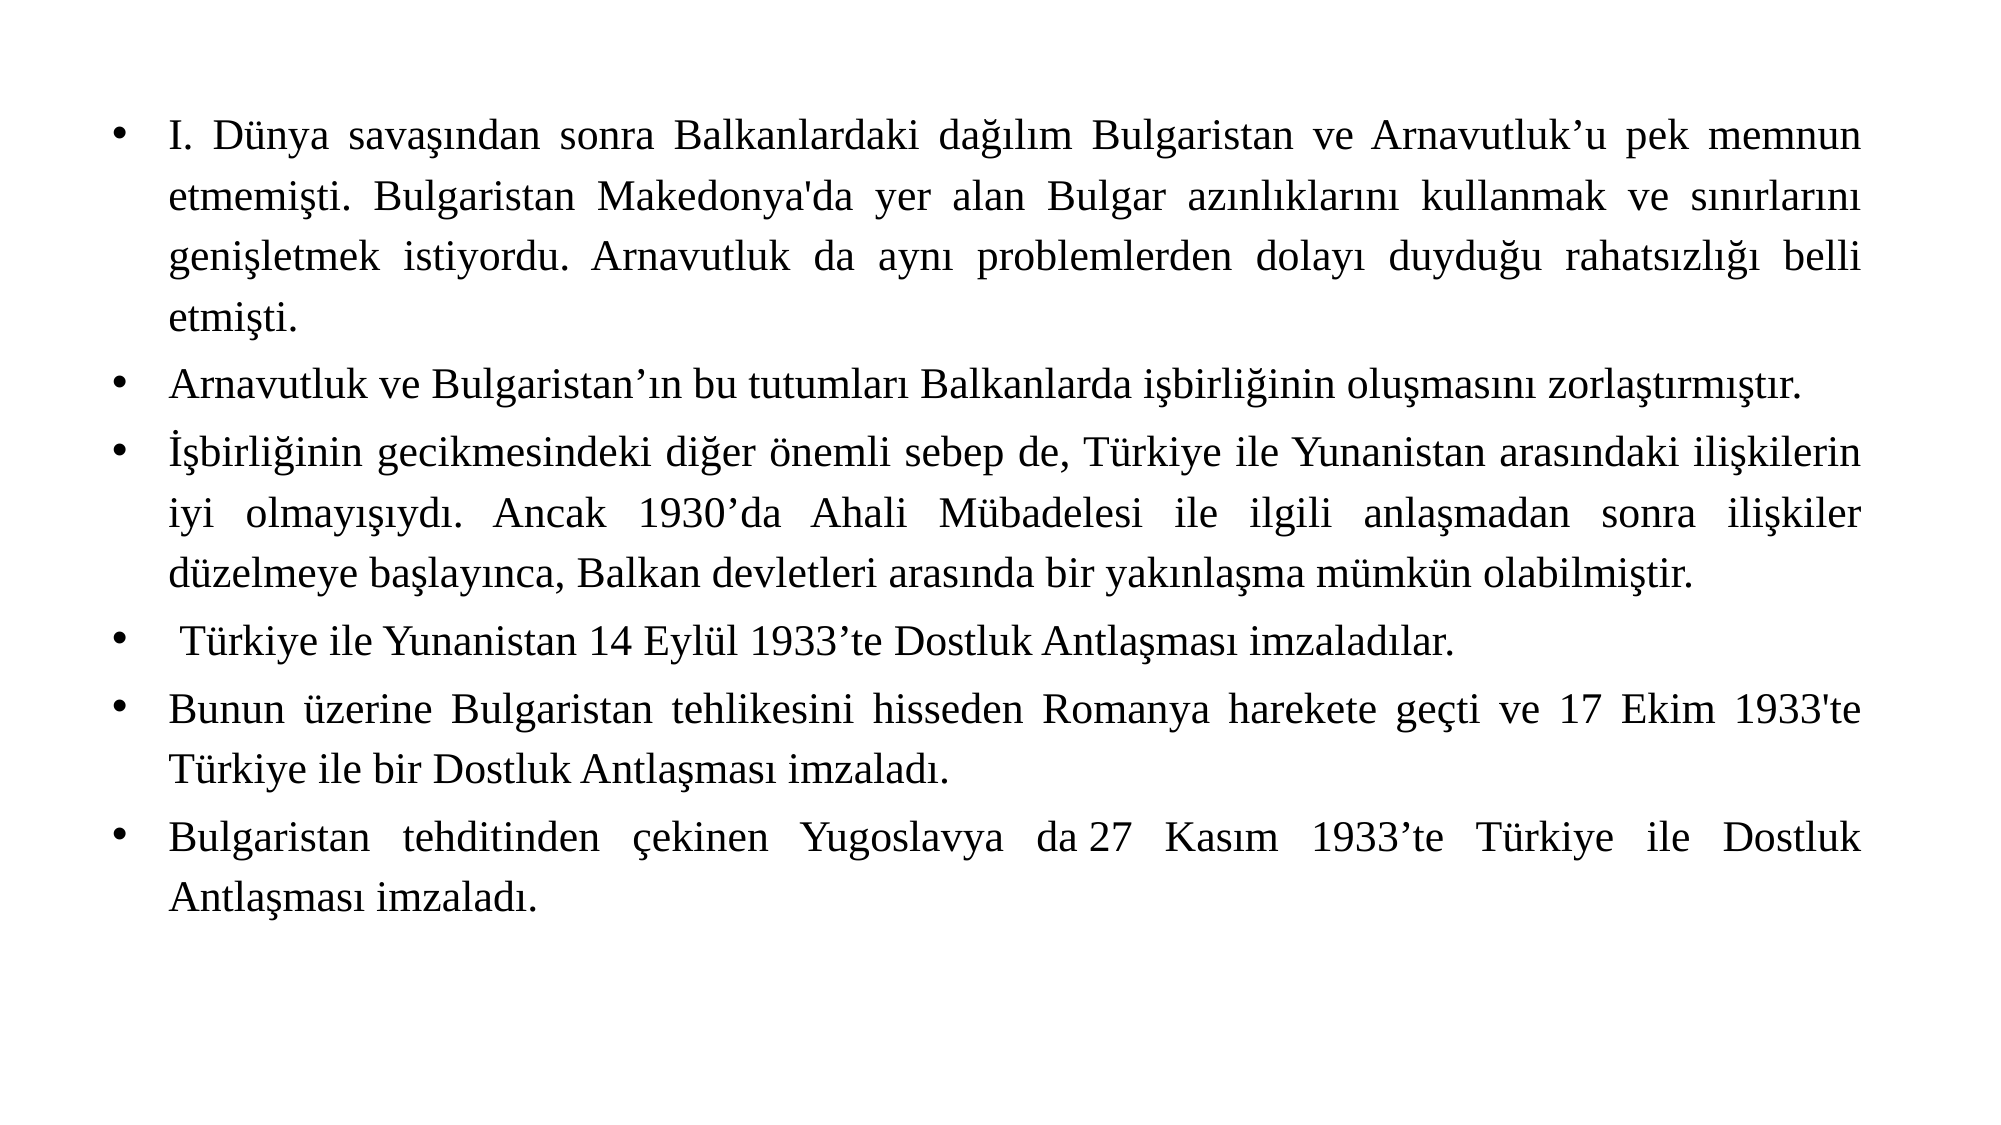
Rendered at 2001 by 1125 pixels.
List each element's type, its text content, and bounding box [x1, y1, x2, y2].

list I. Dünya savaşından sonra Balkanlardaki dağılım Bulgaristan ve Arnavutluk’u pek memnun etmemişti. Bulgaristan Makedonya'da yer alan Bulgar azınlıklarını kullanmak ve sınırlarını genişletmek istiyordu. Arnavutluk da aynı problemlerden dolayı duyduğu rahatsızlığı belli etmişti. Arnavutluk ve Bulgaristan’ın bu tutumları Balkanlarda işbirliğinin oluşmasını zorlaştırmıştır. İşbirliğinin gecikmesindeki diğer önemli sebep de, Türkiye ile Yunanistan arasındaki ilişkilerin iyi olmayışıydı. Ancak 1930’da Ahali Mübadelesi ile ilgili anlaşmadan sonra ilişkiler düzelmeye başlayınca, Balkan devletleri arasında bir yakınlaşma mümkün olabilmiştir. Türkiye ile Yunanistan 14 Eylül 1933’te Dostluk Antlaşması imzaladılar. Bunun üzerine Bulgaristan tehlikesini hisseden Romanya harekete geçti ve 17 Ekim 1933'te Türkiye ile bir Dostluk Antlaşması imzaladı. Bulgaristan tehditinden çekinen Yugoslavya da 27 Kasım 1933’te Türkiye ile Dostluk Antlaşması imzaladı. [78, 90, 1879, 984]
